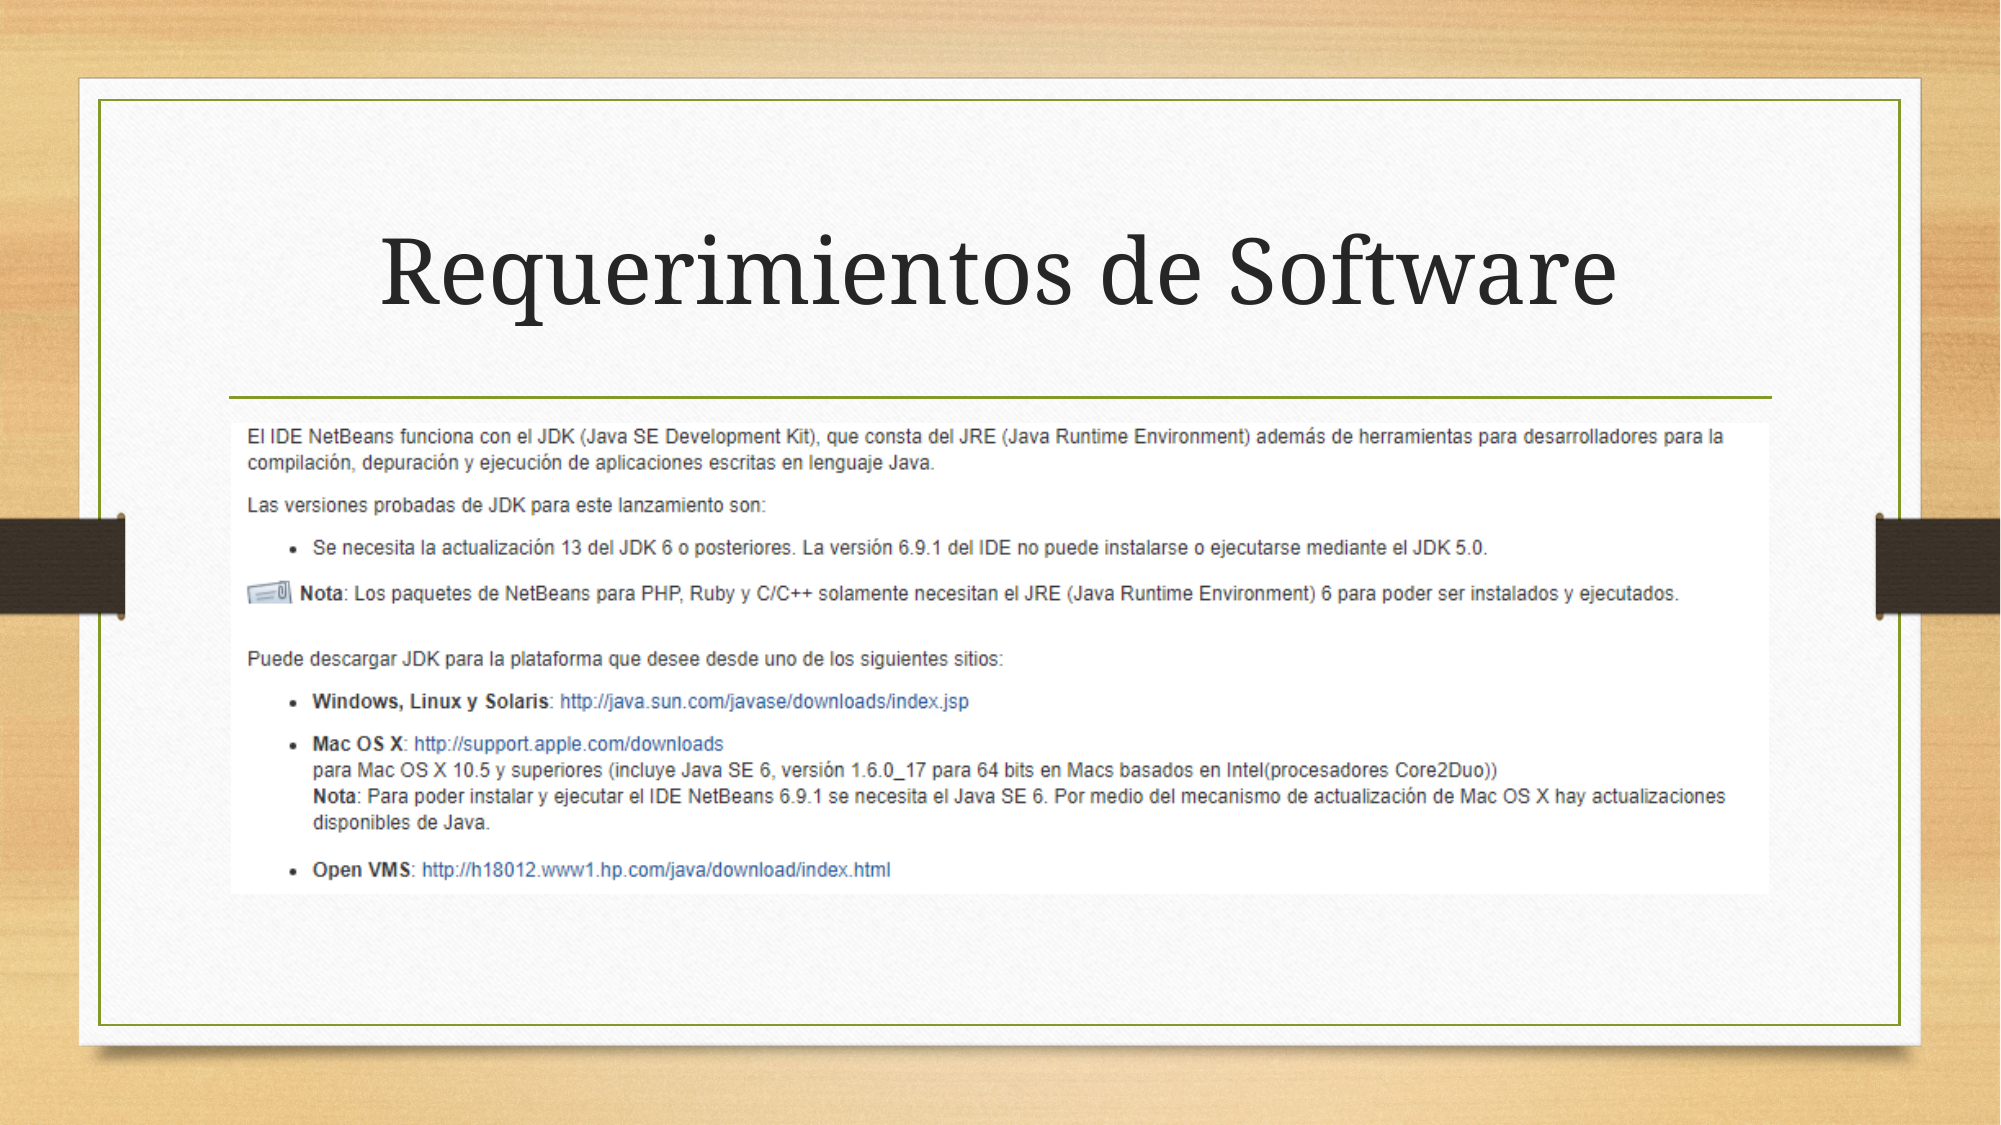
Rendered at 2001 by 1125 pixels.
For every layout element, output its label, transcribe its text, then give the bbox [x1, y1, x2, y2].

title Requerimientos de Software [212, 161, 1788, 375]
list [230, 422, 1770, 894]
picture [0, 0, 2001, 1125]
